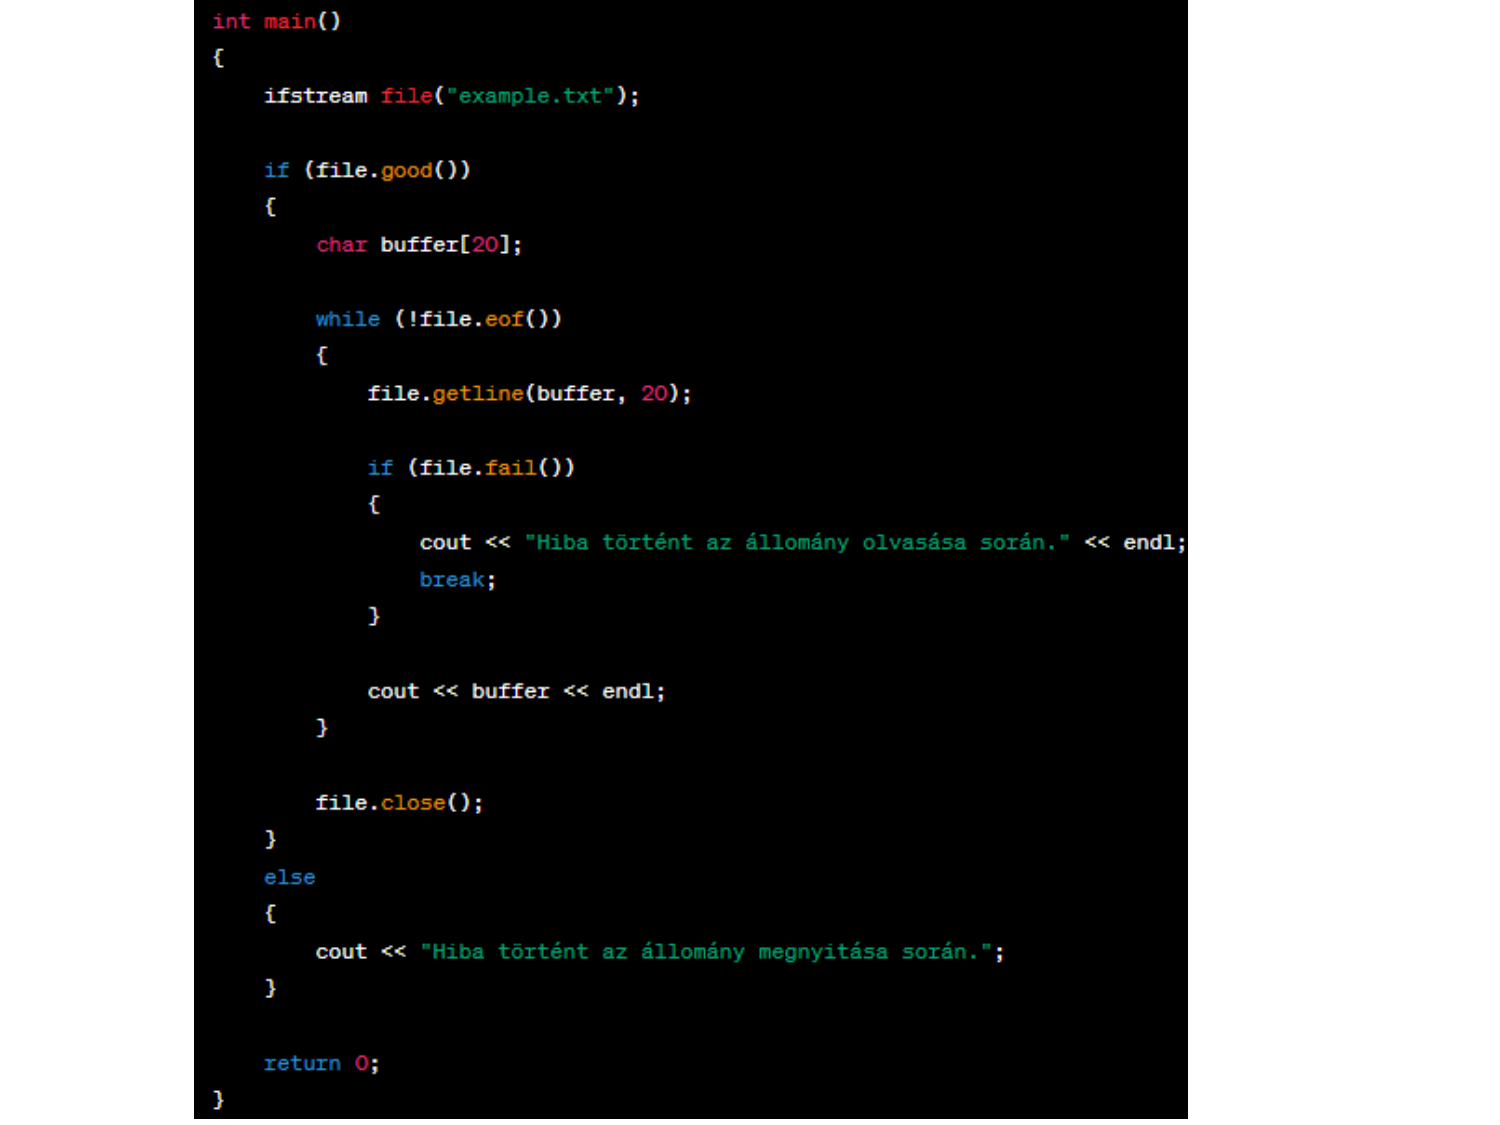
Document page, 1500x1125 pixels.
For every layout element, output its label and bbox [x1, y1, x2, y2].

list [194, 0, 1188, 1119]
